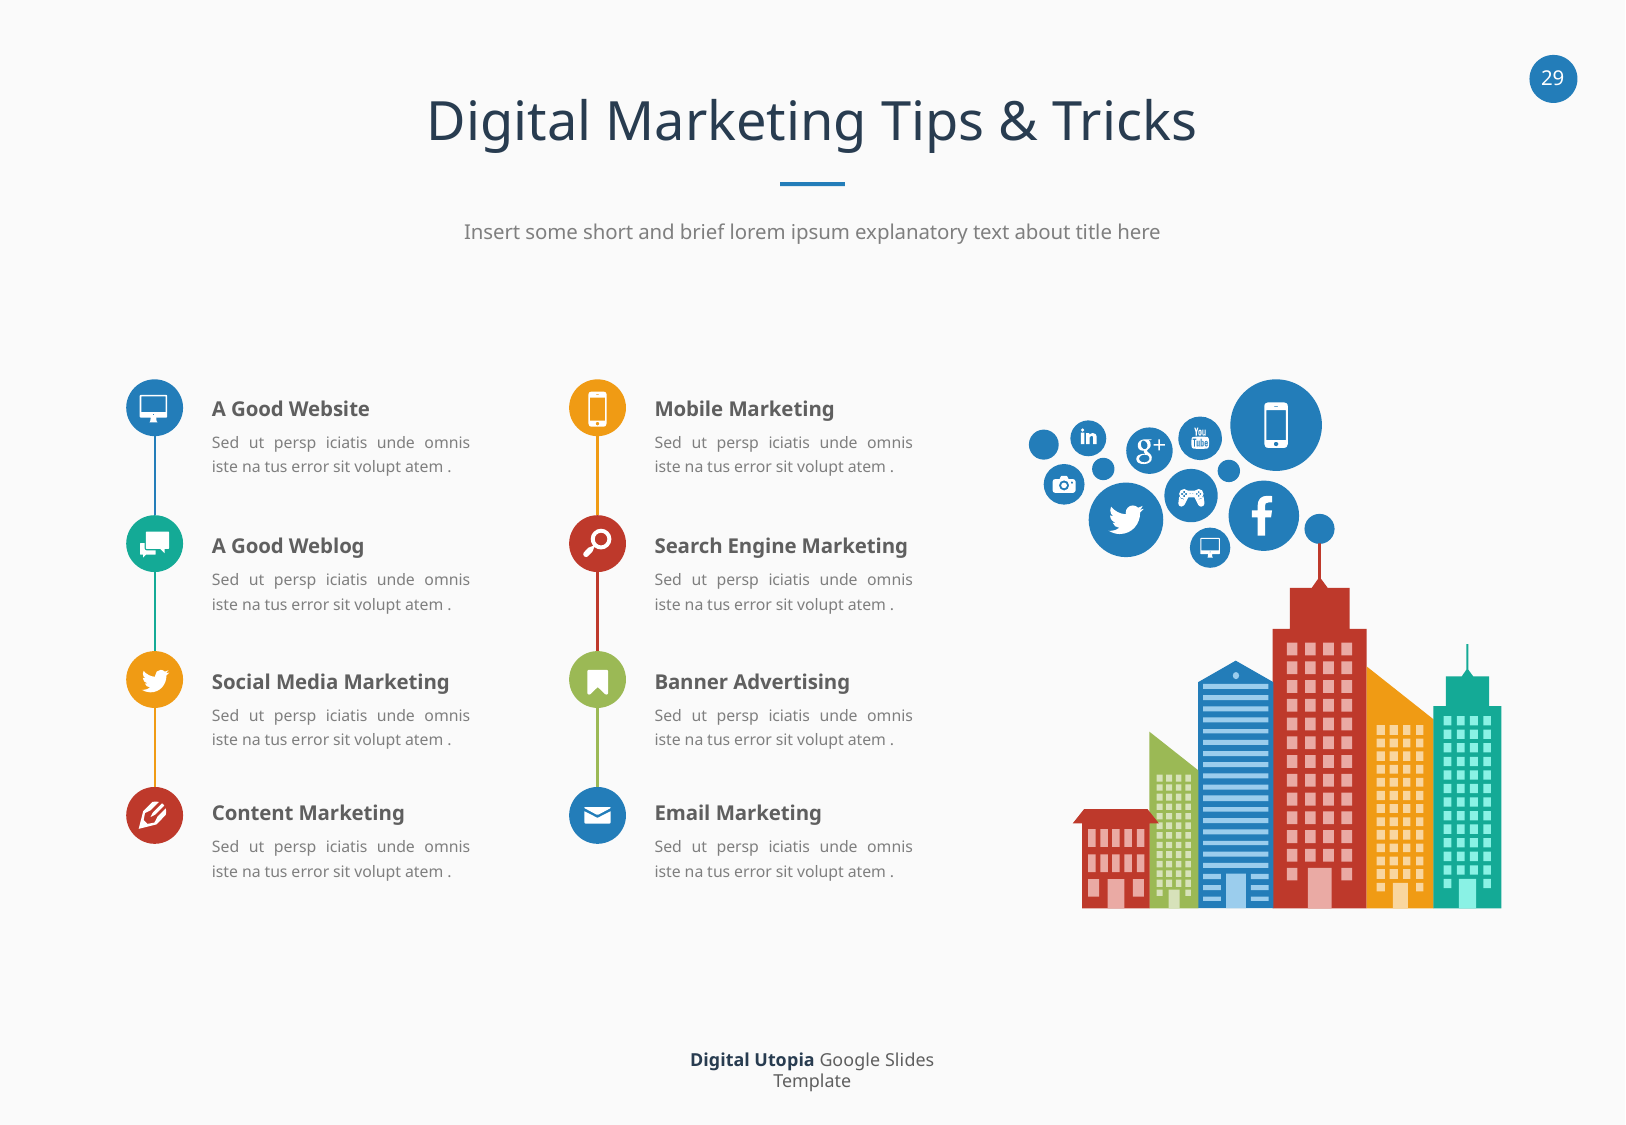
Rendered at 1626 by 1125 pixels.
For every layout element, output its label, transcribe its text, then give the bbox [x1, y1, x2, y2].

text_box Mobile Marketing [654, 396, 914, 421]
text_box Banner Advertising [654, 668, 914, 694]
text_box Sed ut persp iciatis unde omnis iste na tus error sit volupt atem . [654, 831, 914, 881]
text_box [1072, 543, 1502, 909]
list Insert some short and brief lorem ipsum explanatory text about title here [121, 219, 1504, 250]
text_box Sed ut persp iciatis unde omnis iste na tus error sit volupt atem . [654, 564, 914, 614]
text_box A Good Website [211, 396, 471, 421]
text_box Social Media Marketing [211, 668, 471, 694]
text_box Content Marketing [211, 800, 471, 826]
text_box Sed ut persp iciatis unde omnis iste na tus error sit volupt atem . [654, 426, 914, 477]
text_box Search Engine Marketing [654, 533, 914, 559]
text_box Sed ut persp iciatis unde omnis iste na tus error sit volupt atem . [211, 426, 471, 477]
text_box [125, 378, 184, 844]
text_box Sed ut persp iciatis unde omnis iste na tus error sit volupt atem . [211, 699, 471, 750]
text_box Sed ut persp iciatis unde omnis iste na tus error sit volupt atem . [654, 699, 914, 750]
text_box Sed ut persp iciatis unde omnis iste na tus error sit volupt atem . [211, 831, 471, 881]
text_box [568, 378, 627, 844]
text_box A Good Weblog [211, 533, 471, 559]
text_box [1028, 379, 1335, 569]
text_box Sed ut persp iciatis unde omnis iste na tus error sit volupt atem . [211, 564, 471, 614]
list Digital Marketing Tips & Tricks [121, 86, 1504, 159]
text_box Email Marketing [654, 800, 914, 826]
